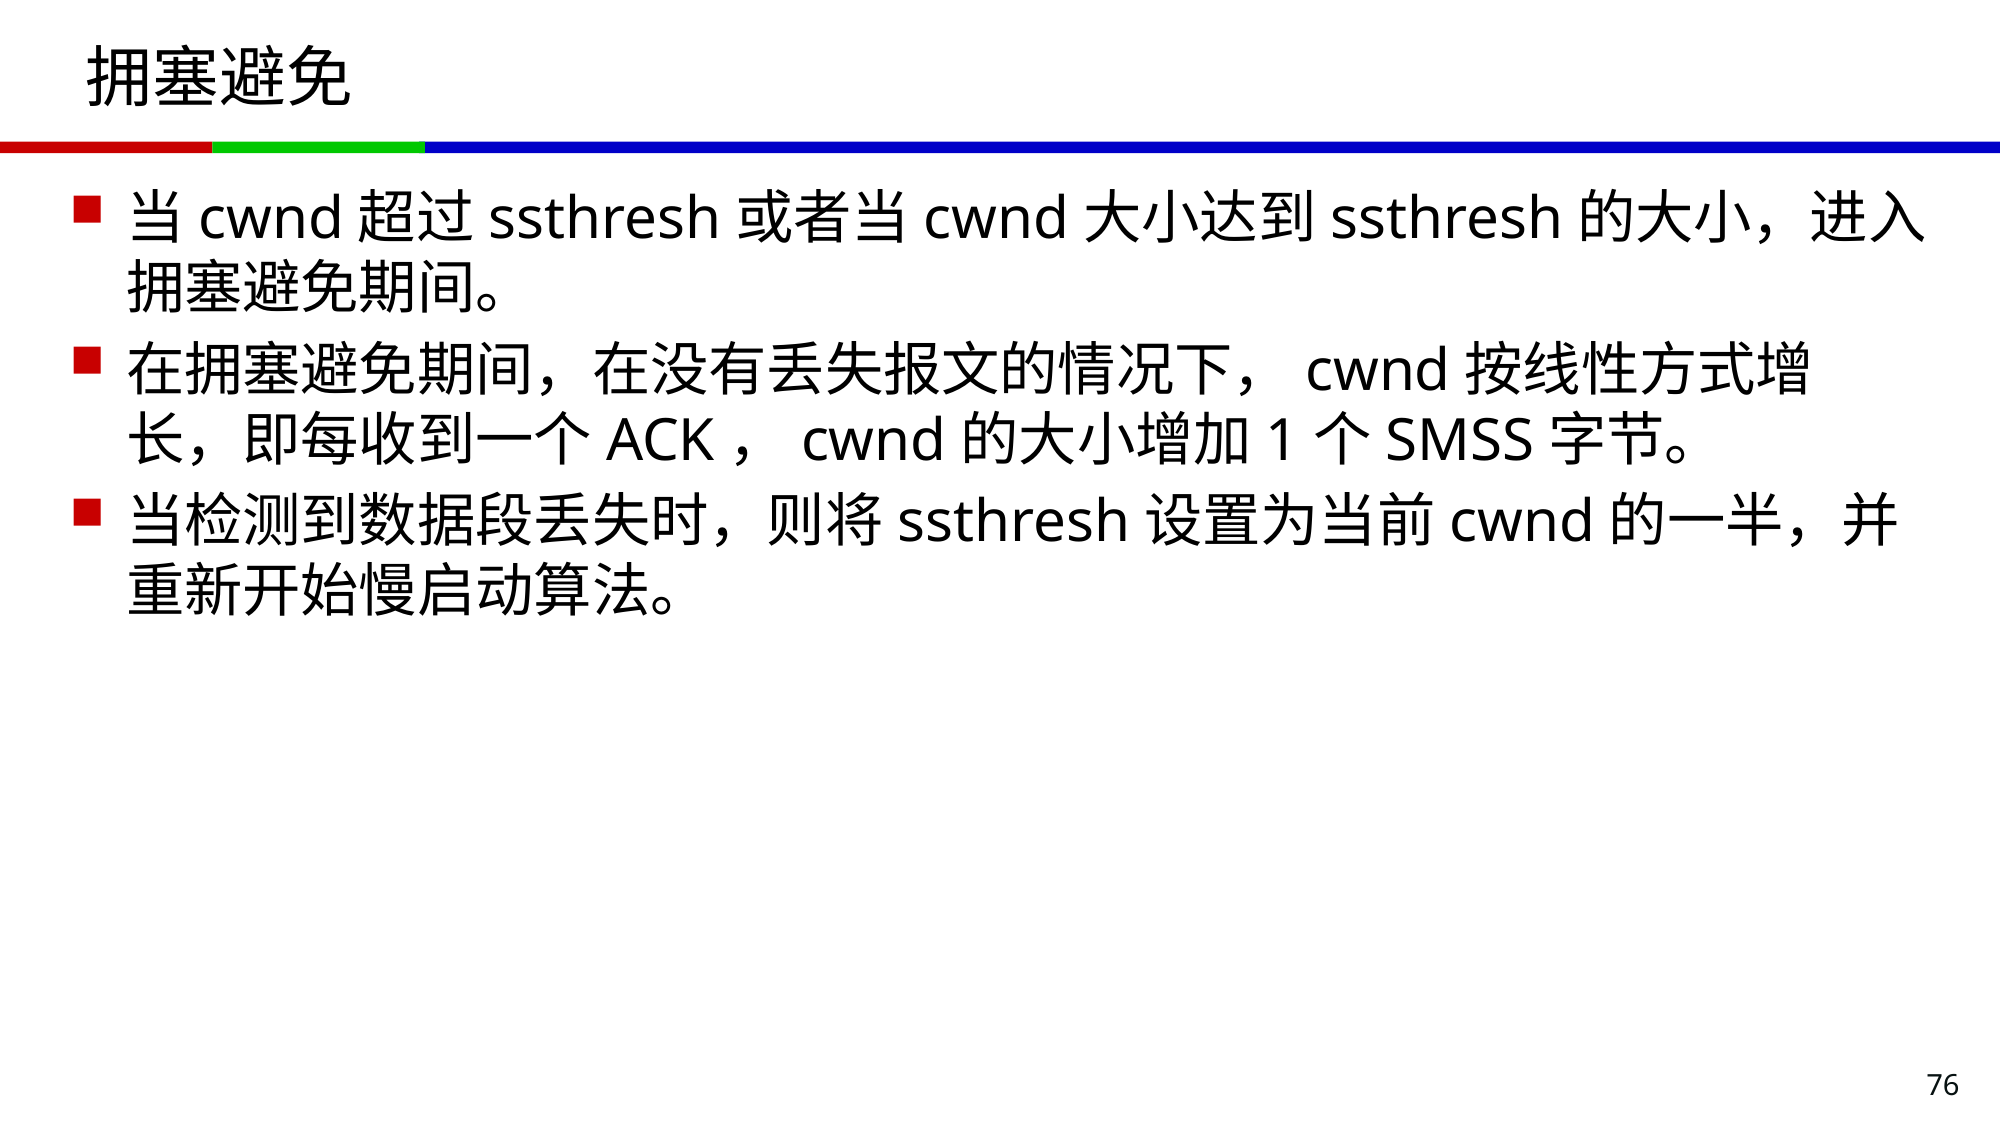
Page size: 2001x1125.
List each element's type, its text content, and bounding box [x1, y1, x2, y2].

title 拥塞避免 [70, 11, 1930, 138]
list 当cwnd超过ssthresh或者当cwnd大小达到ssthresh的大小，进入拥塞避免期间。 在拥塞避免期间，在没有丢失报文的情况下，cwnd按线性方式增长，即每收到一个ACK，cwnd的大小增加1个SMSS字节。 当检测到数据段丢失时，则将ssthresh设置为当前cwnd的一半，并重新开始慢启动算法。 [54, 172, 1946, 1065]
slide_number 76 [1779, 1058, 1975, 1100]
